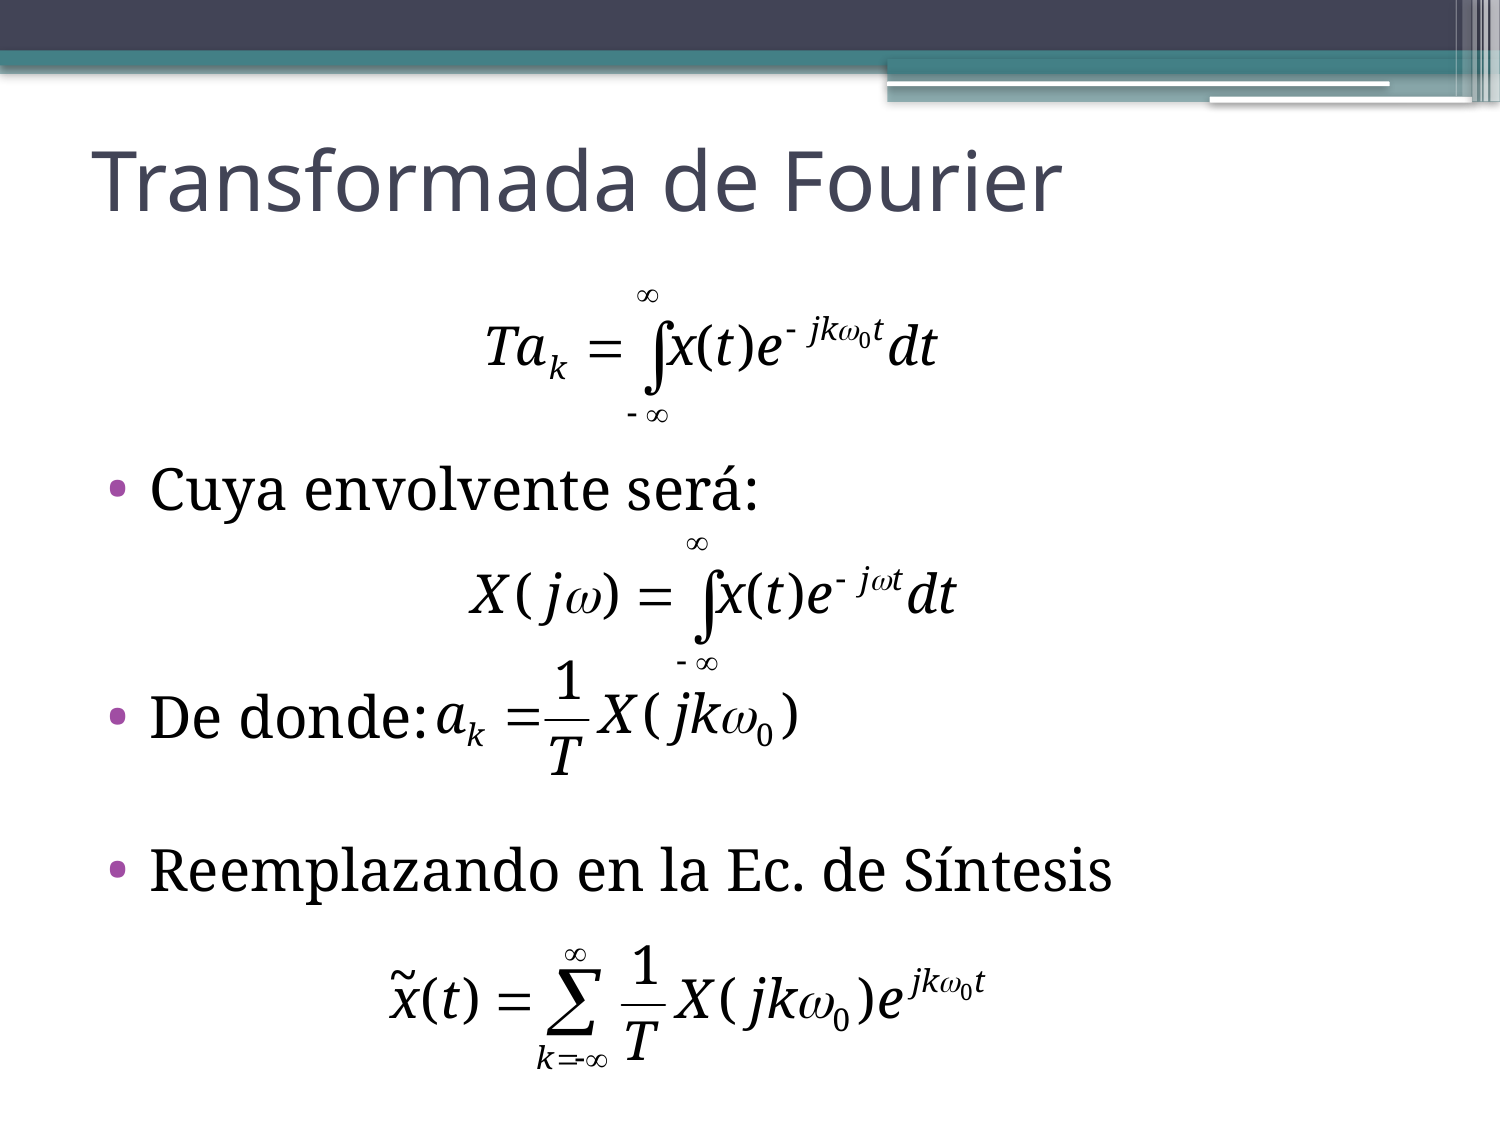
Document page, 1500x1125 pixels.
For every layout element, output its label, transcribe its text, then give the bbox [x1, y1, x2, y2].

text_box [428, 647, 810, 788]
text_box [460, 515, 968, 682]
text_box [478, 266, 950, 434]
list Cuya envolvente será: De donde: Reemplazando en la Ec. de Síntesis [74, 444, 1426, 1044]
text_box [379, 928, 1004, 1082]
title Transformada de Fourier [76, 89, 1428, 266]
